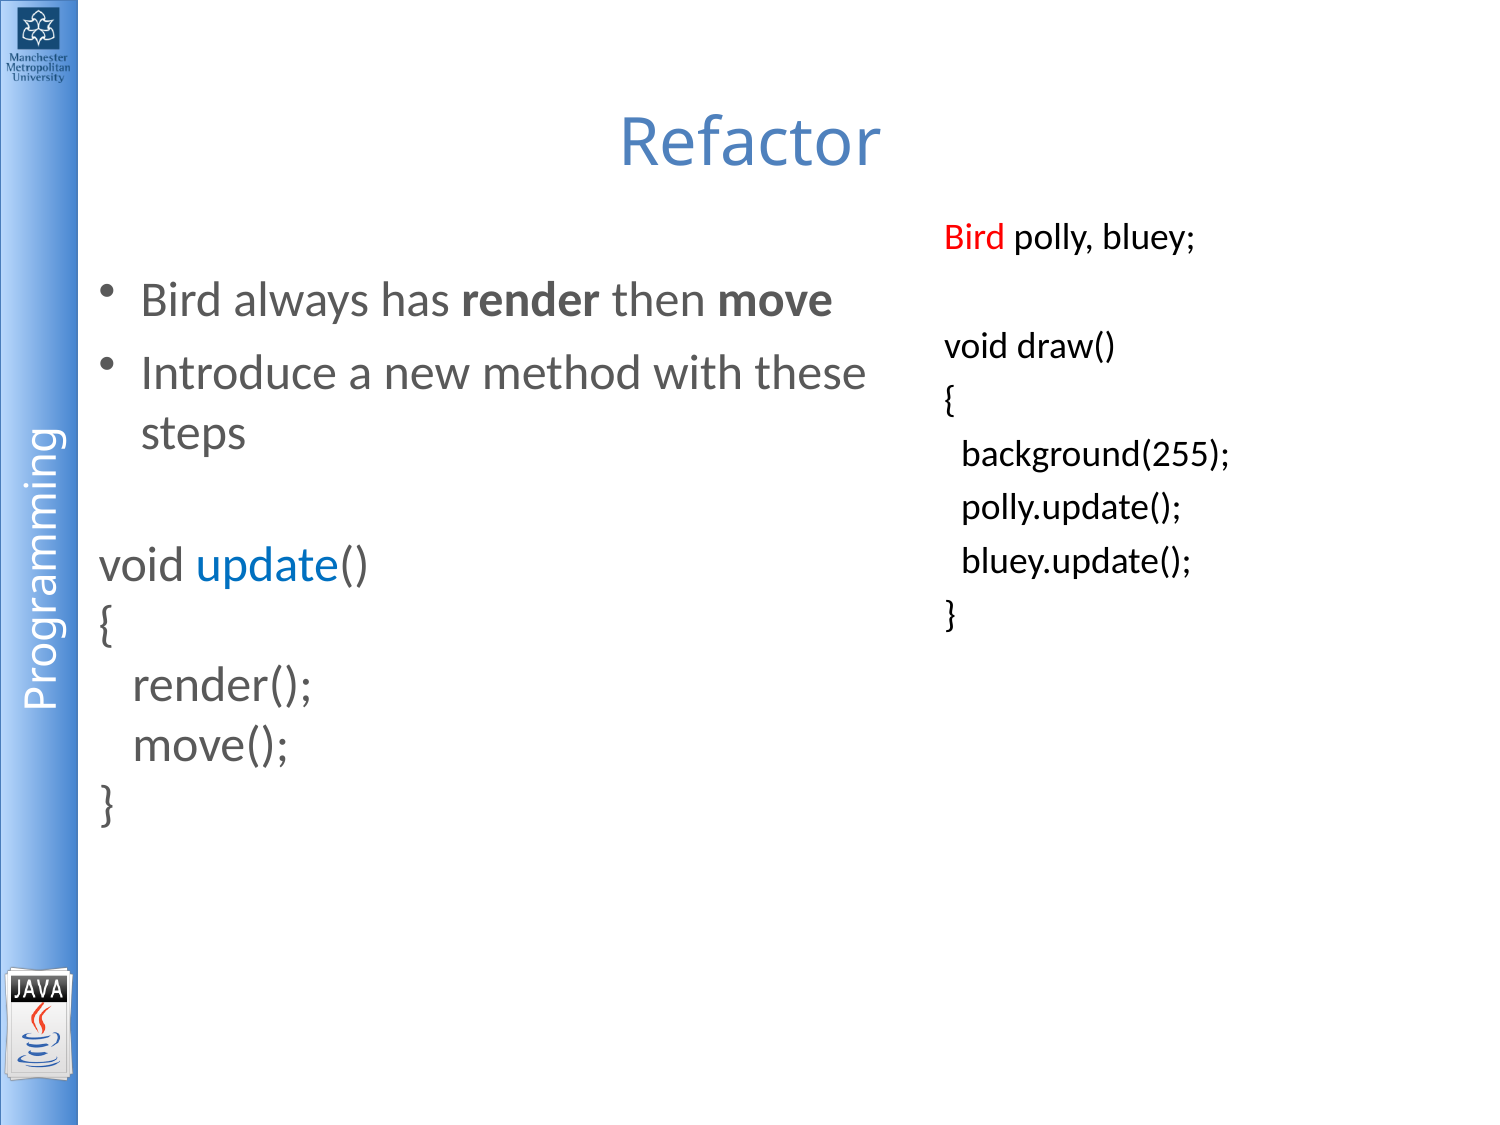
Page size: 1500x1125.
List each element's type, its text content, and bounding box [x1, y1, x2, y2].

picture [5, 7, 70, 83]
picture [0, 966, 82, 1082]
list Bird always has render then move Introduce a new method with these steps void update() { render(); move(); } [92, 260, 892, 1046]
title Refactor [75, 45, 1425, 233]
text_box Bird polly, bluey; void draw() { background(255); polly.update(); bluey.update(); } [929, 196, 1246, 643]
